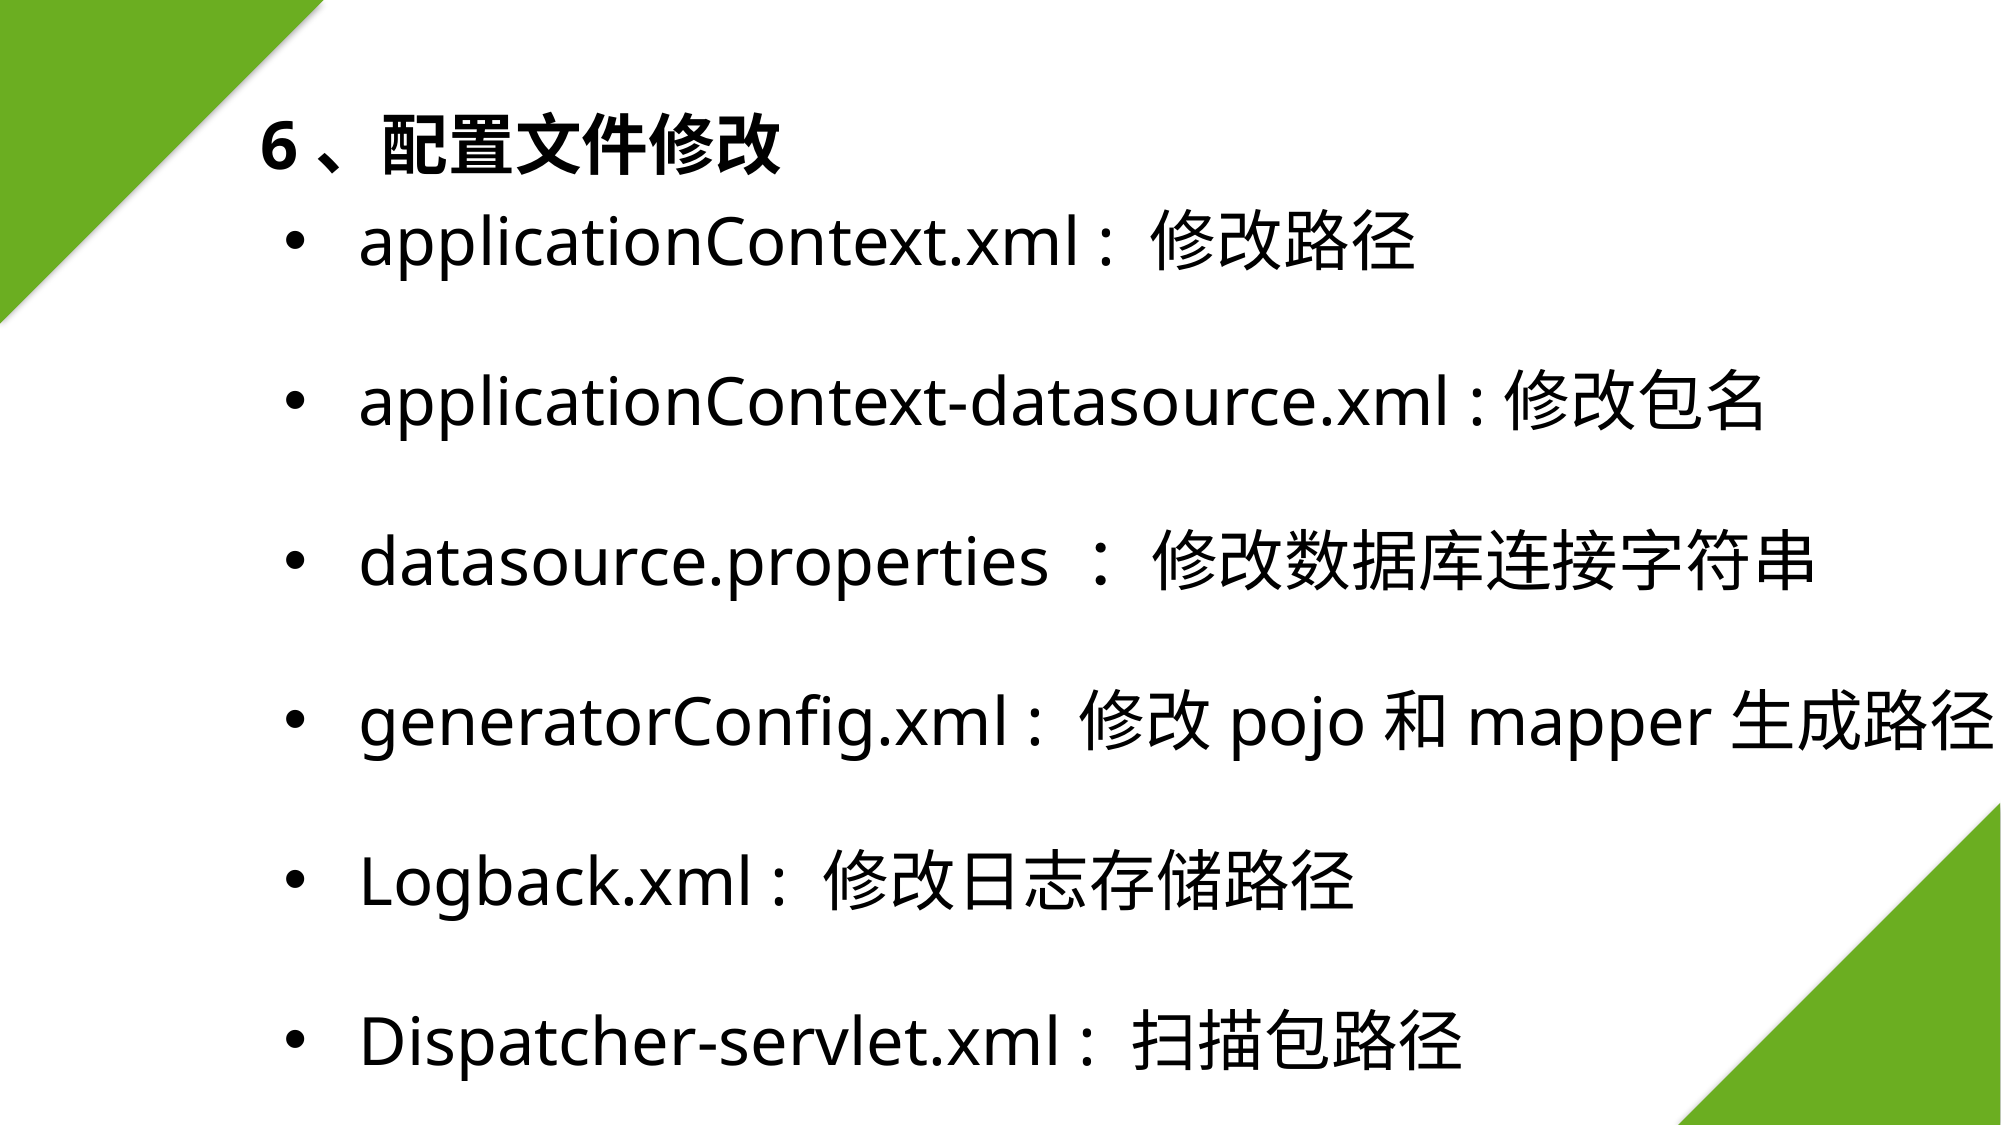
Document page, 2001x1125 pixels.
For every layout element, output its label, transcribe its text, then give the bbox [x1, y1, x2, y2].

text_box 6、配置文件修改 [246, 95, 797, 191]
text_box [0, 0, 325, 325]
text_box applicationContext.xml : 修改路径 applicationContext-datasource.xml :修改包名 datasource.properties ：修改数据库连接字符串 generatorConfig.xml : 修改pojo和mapper生成路径 Logback.xml : 修改日志存储路径 Dispatcher-servlet.xml : 扫描包路径 [268, 191, 2001, 1125]
